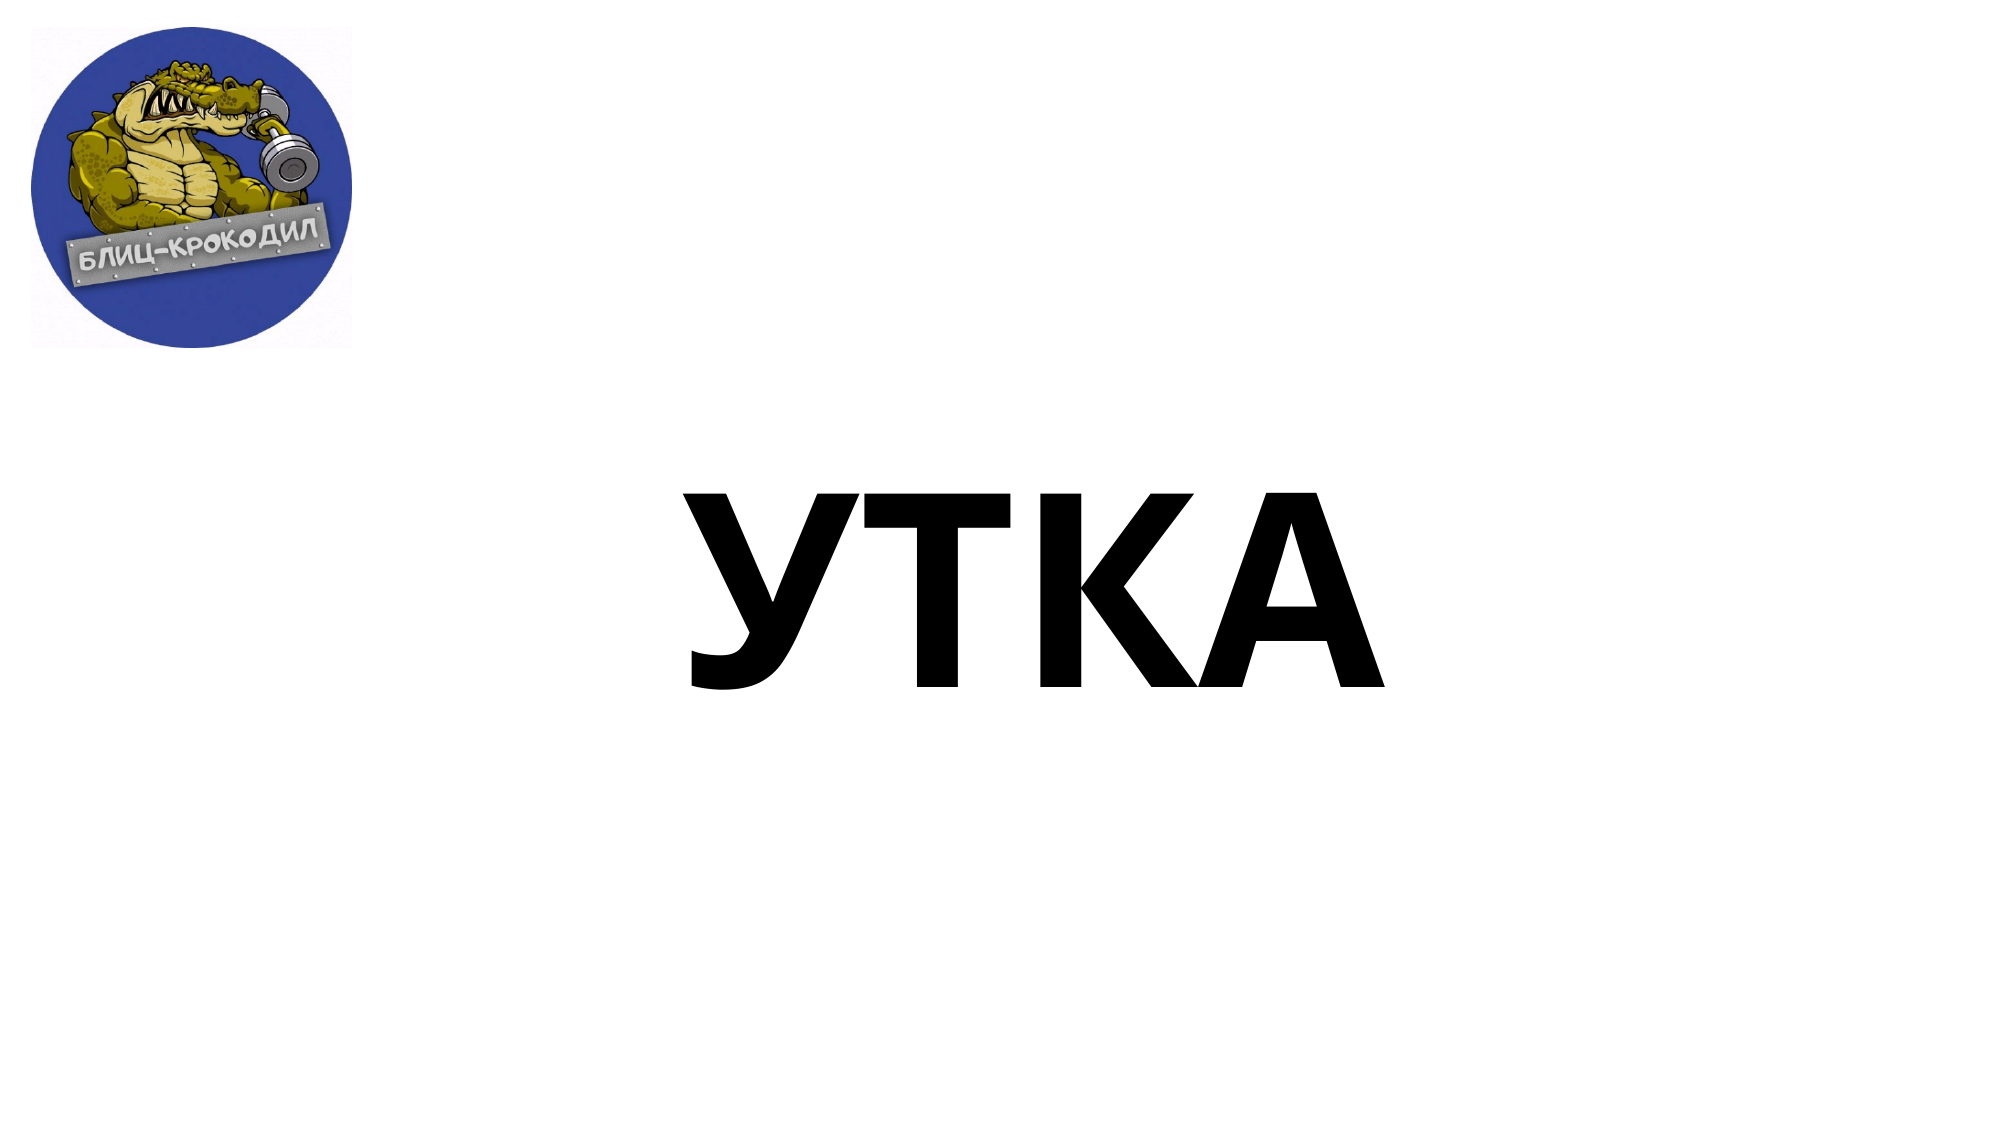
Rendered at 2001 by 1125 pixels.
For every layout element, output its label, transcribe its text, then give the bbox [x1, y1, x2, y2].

title УТКА [282, 361, 1783, 754]
picture [31, 27, 352, 348]
